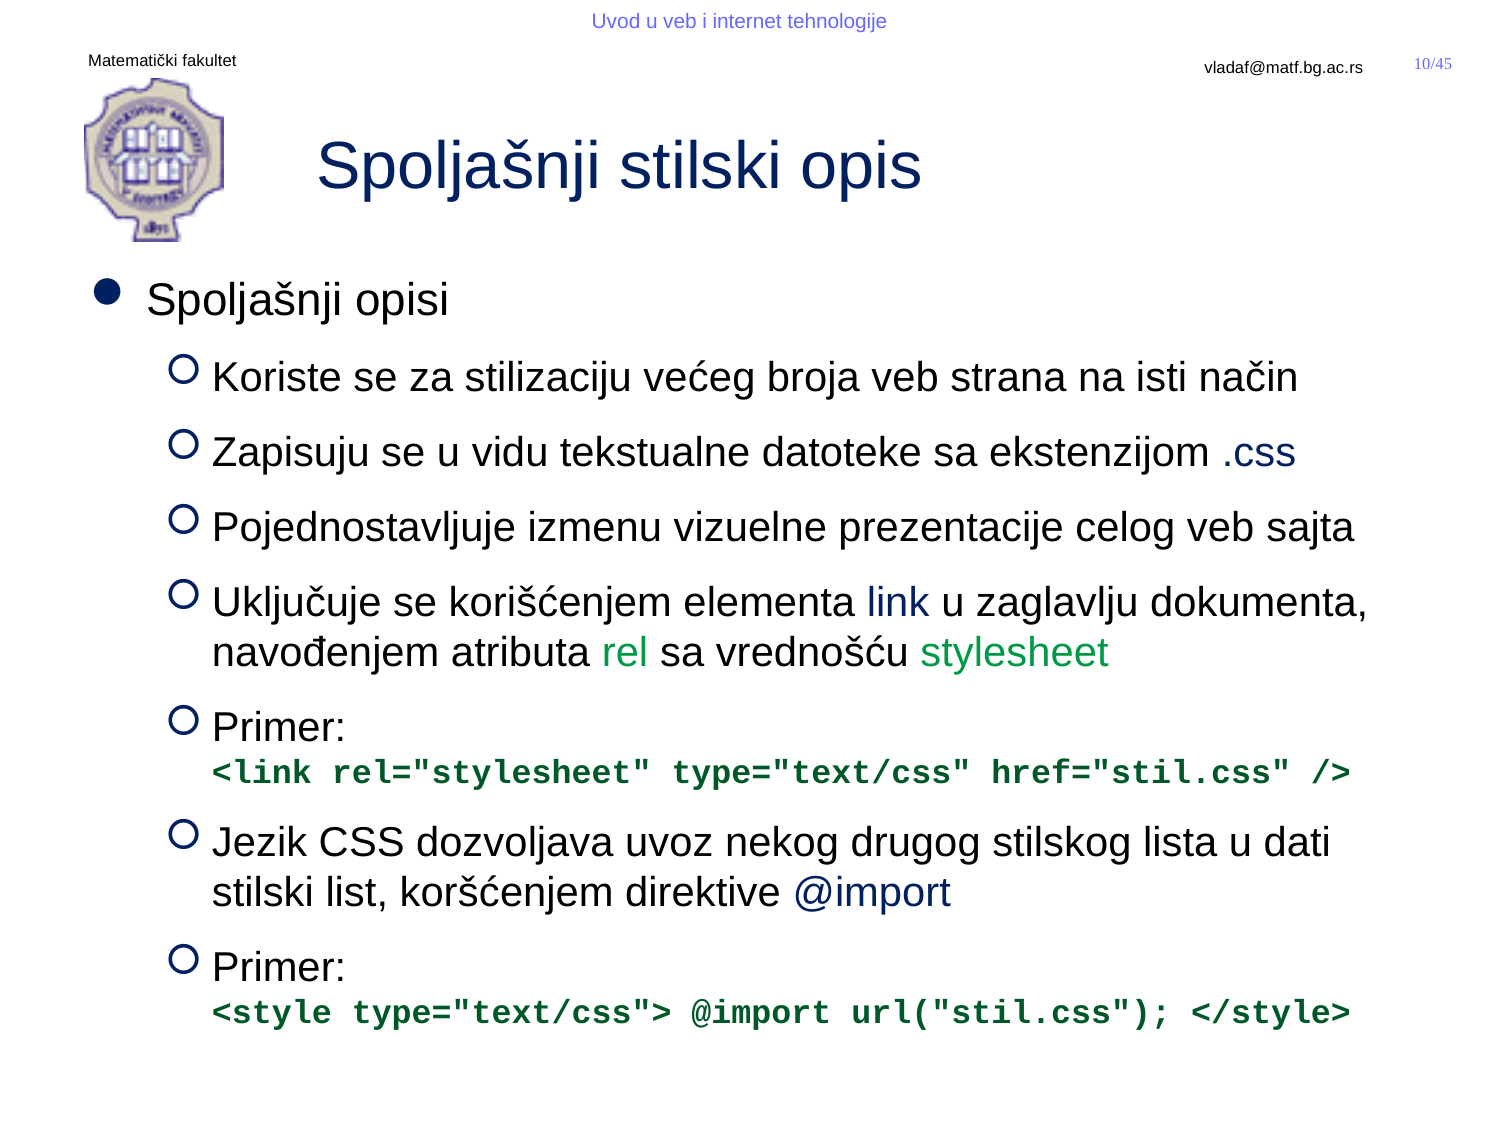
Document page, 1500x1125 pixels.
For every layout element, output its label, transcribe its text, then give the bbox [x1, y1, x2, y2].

list Spoljašnji opisi Koriste se za stilizaciju većeg broja veb strana na isti način Zapisuju se u vidu tekstualne datoteke sa ekstenzijom .css Pojednostavljuje izmenu vizuelne prezentacije celog veb sajta Uključuje se korišćenjem elementa link u zaglavlju dokumenta, navođenjem atributa rel sa vrednošću stylesheet Primer: <link rel="stylesheet" type="text/css" href="stil.css" /> Jezik CSS dozvoljava uvoz nekog drugog stilskog lista u dati stilski list, koršćenjem direktive @import Primer: <style type="text/css"> @import url("stil.css"); </style> [75, 262, 1452, 1125]
title Spoljašnji stilski opis [301, 90, 1425, 233]
picture [84, 78, 224, 242]
